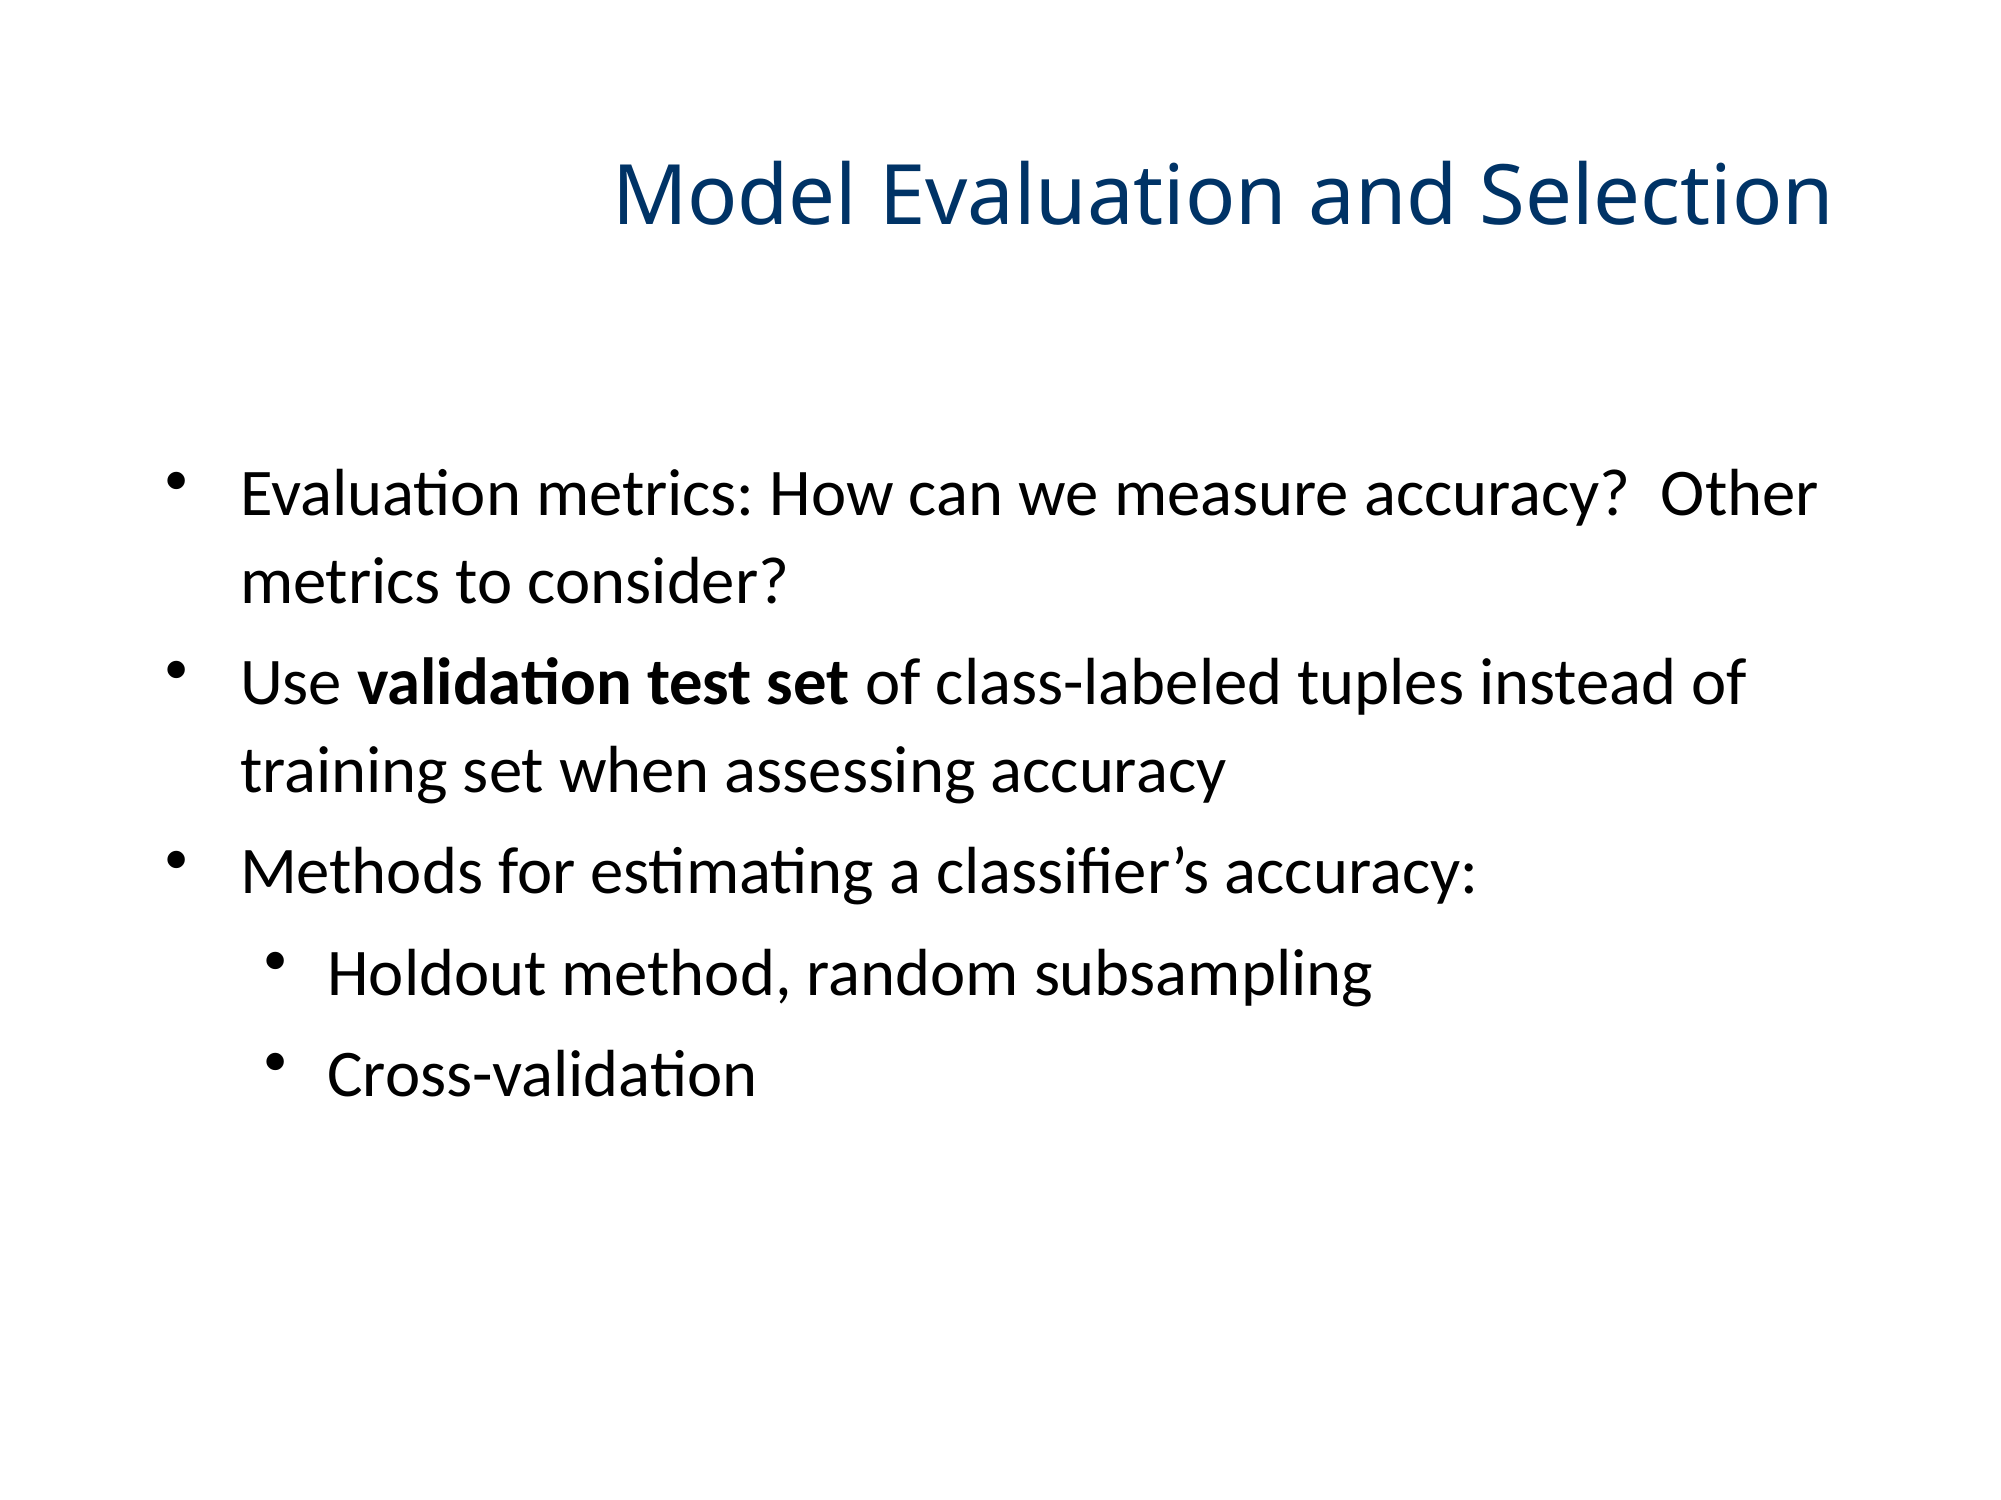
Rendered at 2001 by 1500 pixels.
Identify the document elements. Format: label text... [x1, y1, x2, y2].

list Evaluation metrics: How can we measure accuracy? Other metrics to consider? Use validation test set of class-labeled tuples instead of training set when assessing accuracy Methods for estimating a classifier’s accuracy: Holdout method, random subsampling Cross-validation [149, 433, 1851, 1334]
title Model Evaluation and Selection [338, 133, 1851, 384]
